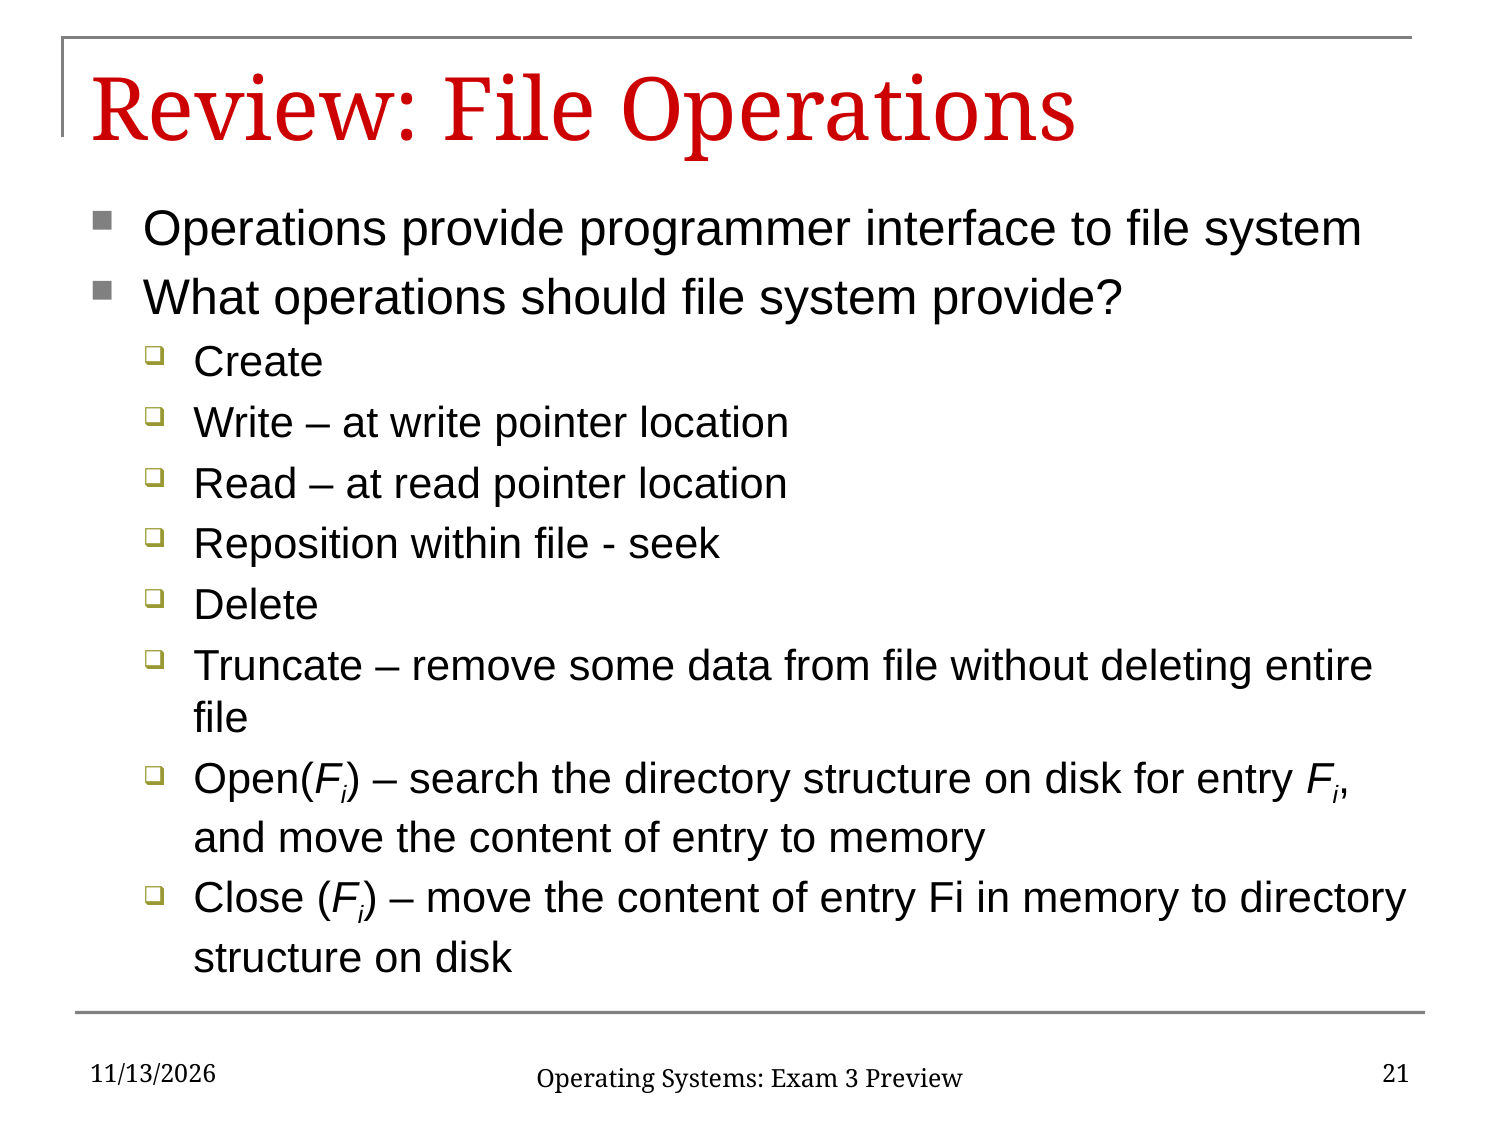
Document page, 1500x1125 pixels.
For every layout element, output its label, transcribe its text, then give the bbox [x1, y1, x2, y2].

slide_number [74, 1023, 426, 1100]
footer Operating Systems: Exam 3 Preview [512, 1024, 988, 1101]
list Operations provide programmer interface to file system What operations should file system provide? Create Write – at write pointer location Read – at read pointer location Reposition within file - seek Delete Truncate – remove some data from file without deleting entire file Open(Fi) – search the directory structure on disk for entry Fi, and move the content of entry to memory Close (Fi) – move the content of entry Fi in memory to directory structure on disk [75, 187, 1425, 1006]
title Review: File Operations [75, 45, 1425, 163]
slide_number 21 [1074, 1023, 1426, 1100]
